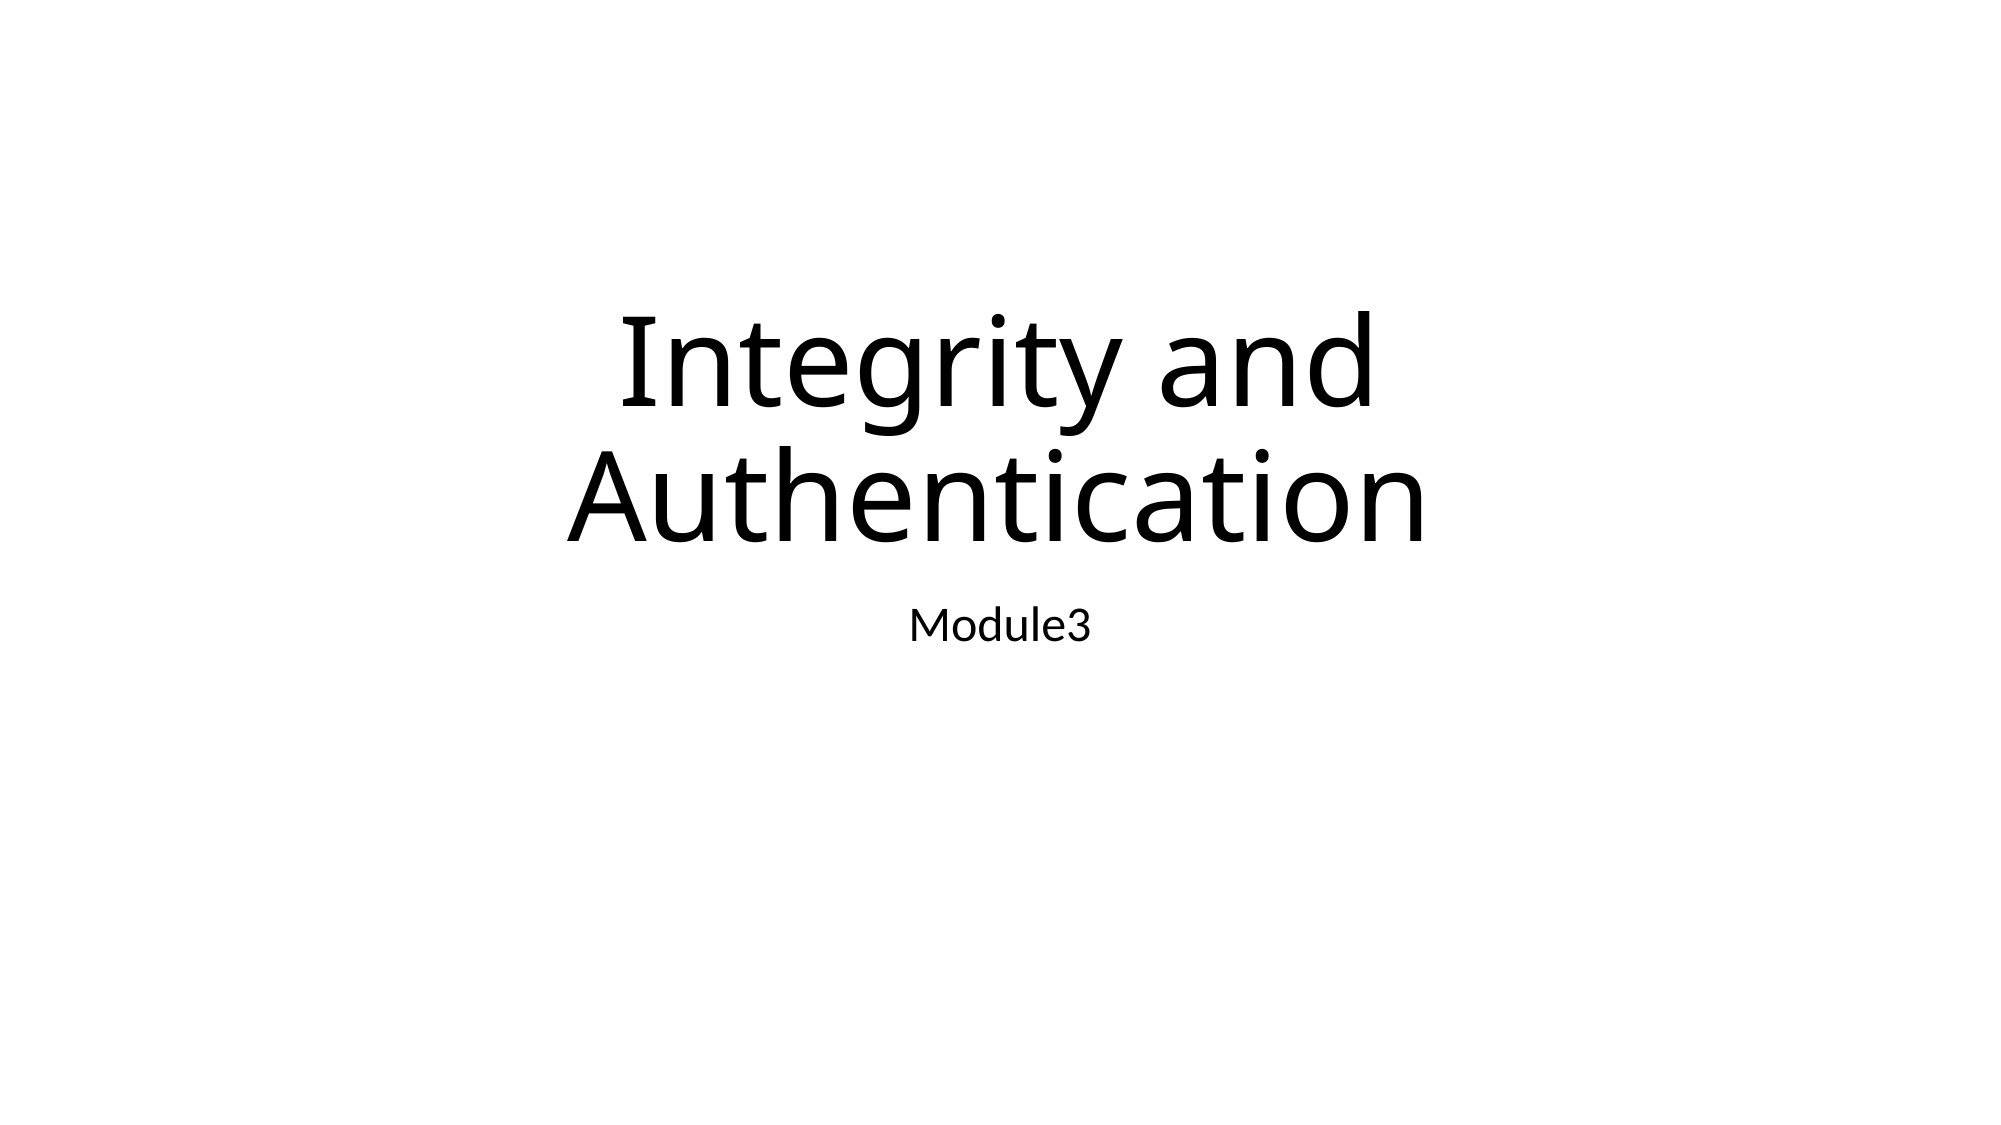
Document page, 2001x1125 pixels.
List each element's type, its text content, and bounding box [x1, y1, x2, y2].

subtitle Module3 [249, 590, 1750, 863]
title Integrity and Authentication [249, 184, 1750, 576]
